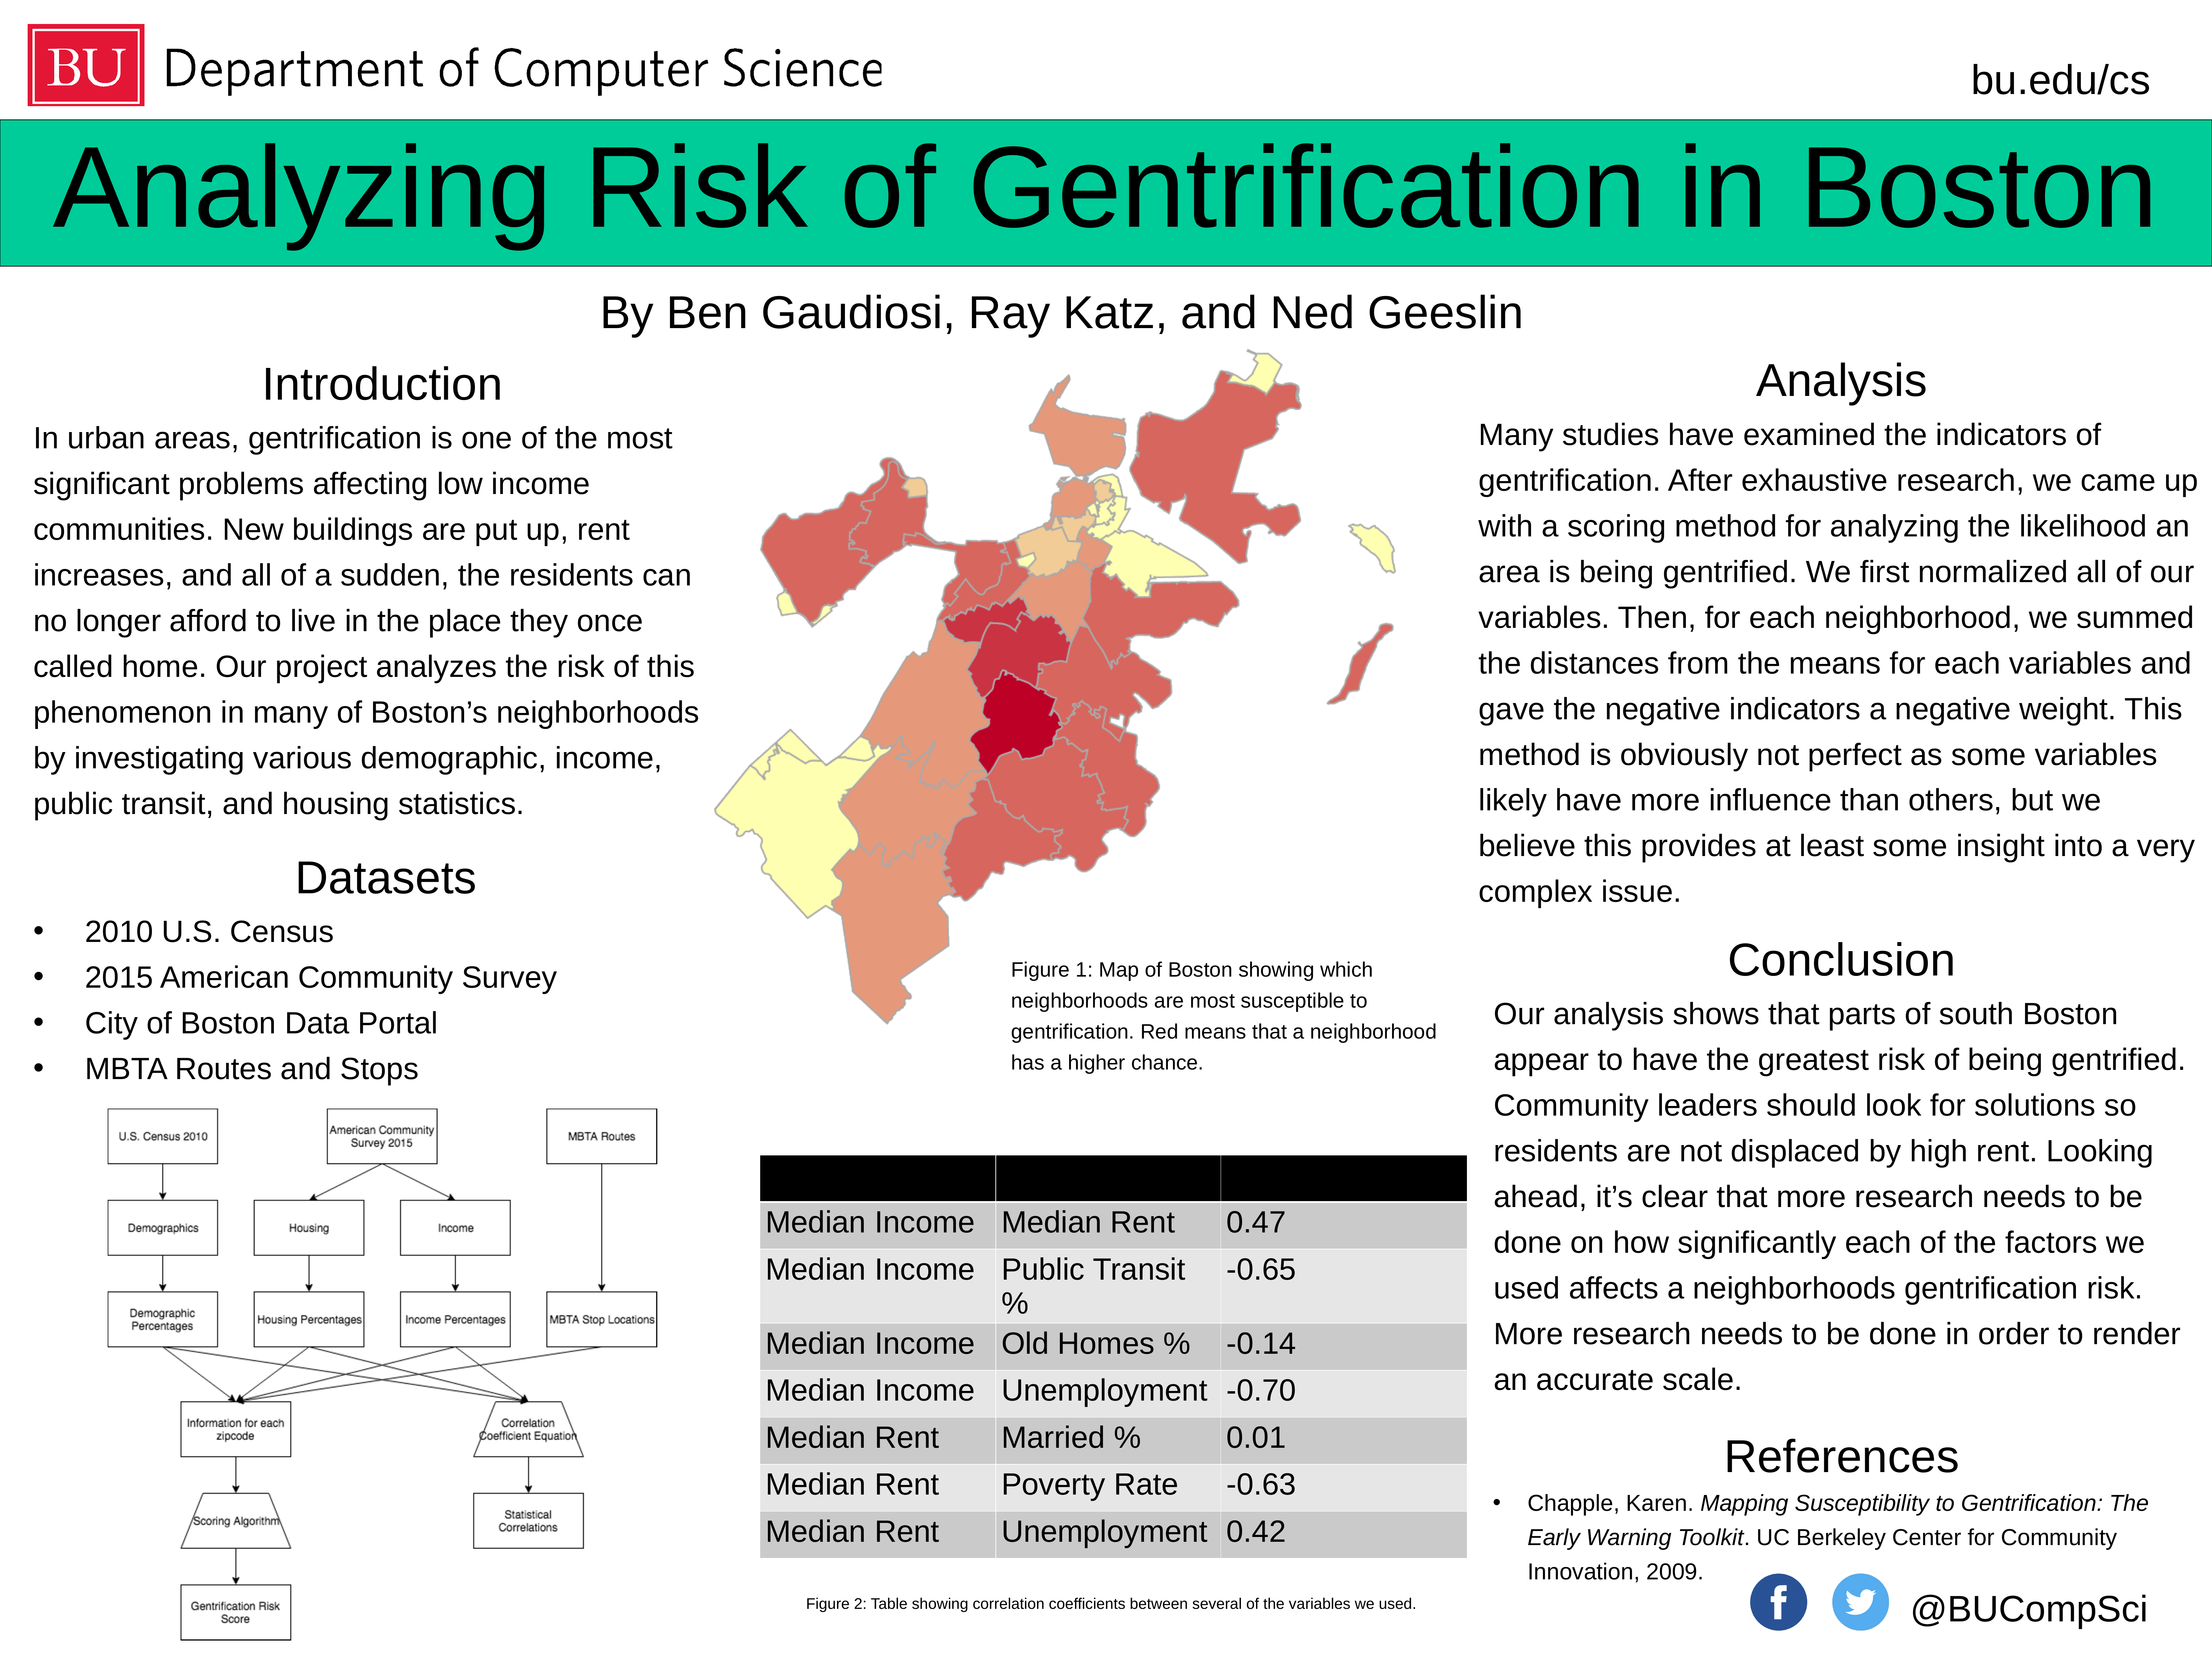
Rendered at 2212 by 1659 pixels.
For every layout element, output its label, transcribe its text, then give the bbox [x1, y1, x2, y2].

table_cell -0.70 [1221, 1371, 1467, 1417]
table_cell 0.42 [1221, 1512, 1467, 1558]
text_box References Chapple, Karen. Mapping Susceptibility to Gentrification: The Early Warning Toolkit. UC Berkeley Center for Community Innovation, 2009. [1487, 1410, 2196, 1659]
table_cell -0.63 [1221, 1465, 1467, 1511]
table_cell -0.65 [1221, 1249, 1467, 1323]
table_header [1221, 1155, 1467, 1201]
table_cell Unemployment [996, 1371, 1221, 1417]
table_cell Median Income [760, 1324, 995, 1370]
table_header [760, 1155, 995, 1201]
table_cell Poverty Rate [996, 1465, 1221, 1511]
table_cell 0.01 [1221, 1418, 1467, 1464]
table_header [996, 1155, 1221, 1201]
table_cell 0.47 [1221, 1203, 1467, 1249]
picture [107, 1109, 658, 1641]
text_box bu.edu/cs [1965, 38, 2160, 106]
text_box Analysis Many studies have examined the indicators of gentrification. After exhaustive research, we came up with a scoring method for analyzing the likelihood an area is being gentrified. We first normalized all of our variables. Then, for each neighborhood, we summed the distances from the means for each variables and gave the negative indicators a negative weight. This method is obviously not perfect as some variables likely have more influence than others, but we believe this provides at least some insight into a very complex issue. [1473, 334, 2211, 1032]
text_box Datasets 2010 U.S. Census 2015 American Community Survey City of Boston Data Portal MBTA Routes and Stops [27, 831, 744, 1253]
text_box Introduction In urban areas, gentrification is one of the most significant problems affecting low income communities. New buildings are put up, rent increases, and all of a sudden, the residents can no longer afford to live in the place they once called home. Our project analyzes the risk of this phenomenon in many of Boston’s neighborhoods by investigating various demographic, income, public transit, and housing statistics. [28, 337, 659, 831]
table_cell Median Income [760, 1203, 995, 1249]
picture [27, 23, 881, 106]
table_cell Married % [996, 1418, 1221, 1464]
table_cell Median Rent [996, 1203, 1221, 1249]
table_cell Unemployment [996, 1512, 1221, 1558]
table_cell Median Income [760, 1249, 995, 1323]
table_cell Median Income [760, 1371, 995, 1417]
table_cell Public Transit % [996, 1249, 1221, 1323]
text_box Conclusion Our analysis shows that parts of south Boston appear to have the greatest risk of being gentrified. Community leaders should look for solutions so residents are not displaced by high rent. Looking ahead, it’s clear that more research needs to be done on how significantly each of the factors we used affects a neighborhoods gentrification risk. More research needs to be done in order to render an accurate scale. [1488, 913, 2196, 1427]
table_cell -0.14 [1221, 1324, 1467, 1370]
text_box By Ben Gaudiosi, Ray Katz, and Ned Geeslin [594, 266, 1618, 334]
table_header Analyzing Risk of Gentrification in Boston [0, 120, 2212, 266]
table_cell Median Rent [760, 1465, 995, 1511]
table_cell Median Rent [760, 1418, 995, 1464]
text_box Figure 2: Table showing correlation coefficients between several of the variables we used. [737, 1586, 1486, 1614]
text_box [1740, 1563, 1889, 1641]
picture [662, 291, 1468, 1043]
table_cell Median Rent [760, 1512, 995, 1558]
text_box Figure 1: Map of Boston showing which neighborhoods are most susceptible to gentrification. Red means that a neighborhood has a higher chance. [1005, 1046, 1468, 1139]
table_cell Old Homes % [996, 1324, 1221, 1370]
